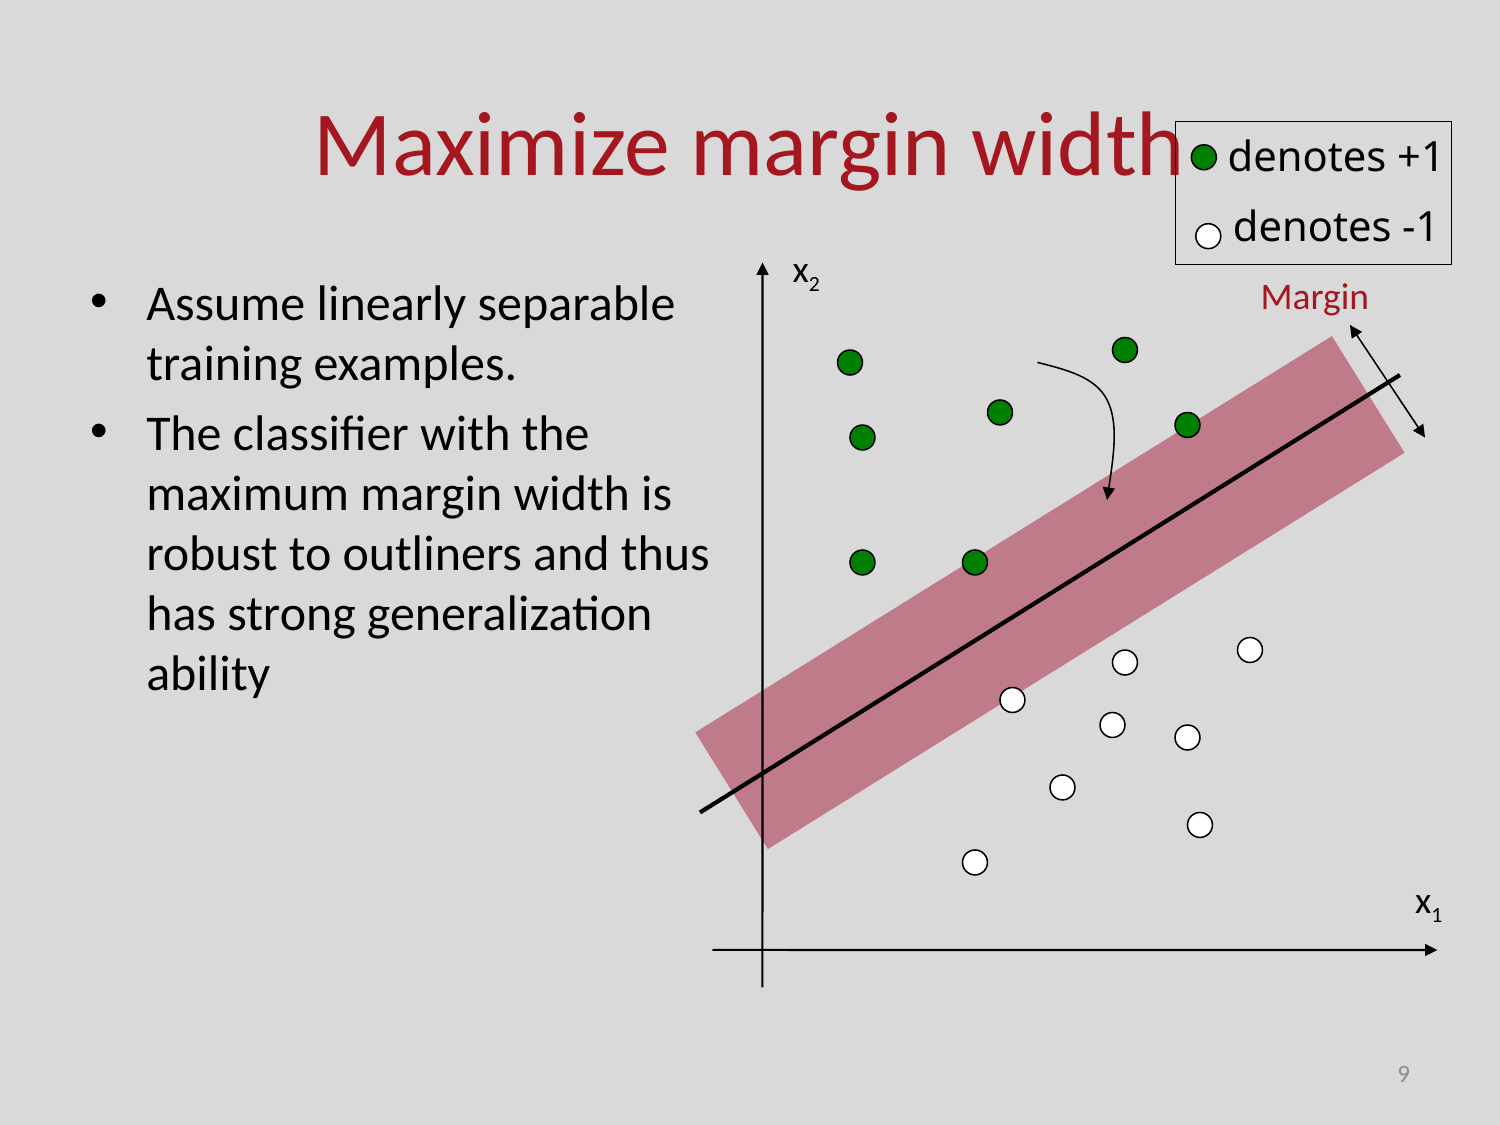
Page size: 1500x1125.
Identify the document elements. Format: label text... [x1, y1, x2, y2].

slide_number 9 [1074, 1042, 1425, 1103]
title Maximize margin width [75, 45, 1425, 233]
list Assume linearly separable training examples. The classifier with the maximum margin width is robust to outliners and thus has strong generalization ability [75, 262, 763, 1088]
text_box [674, 121, 1493, 988]
